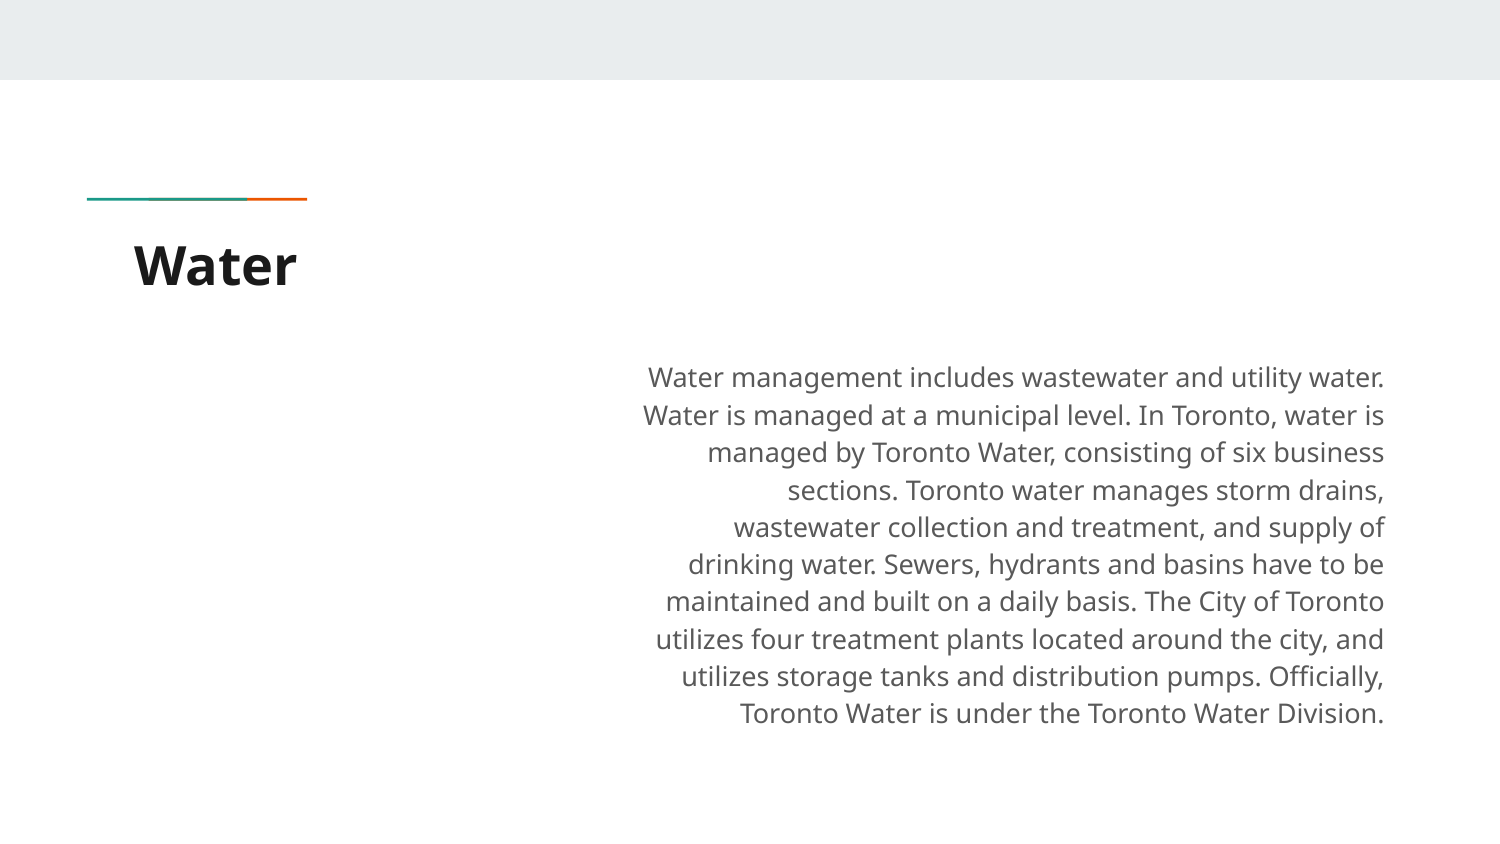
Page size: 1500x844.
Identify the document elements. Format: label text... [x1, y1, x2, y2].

title Water [119, 216, 1381, 305]
list Water management includes wastewater and utility water. Water is managed at a municipal level. In Toronto, water is managed by Toronto Water, consisting of six business sections. Toronto water manages storm drains, wastewater collection and treatment, and supply of drinking water. Sewers, hydrants and basins have to be maintained and built on a daily basis. The City of Toronto utilizes four treatment plants located around the city, and utilizes storage tanks and distribution pumps. Officially, Toronto Water is under the Toronto Water Division. [625, 341, 1400, 712]
